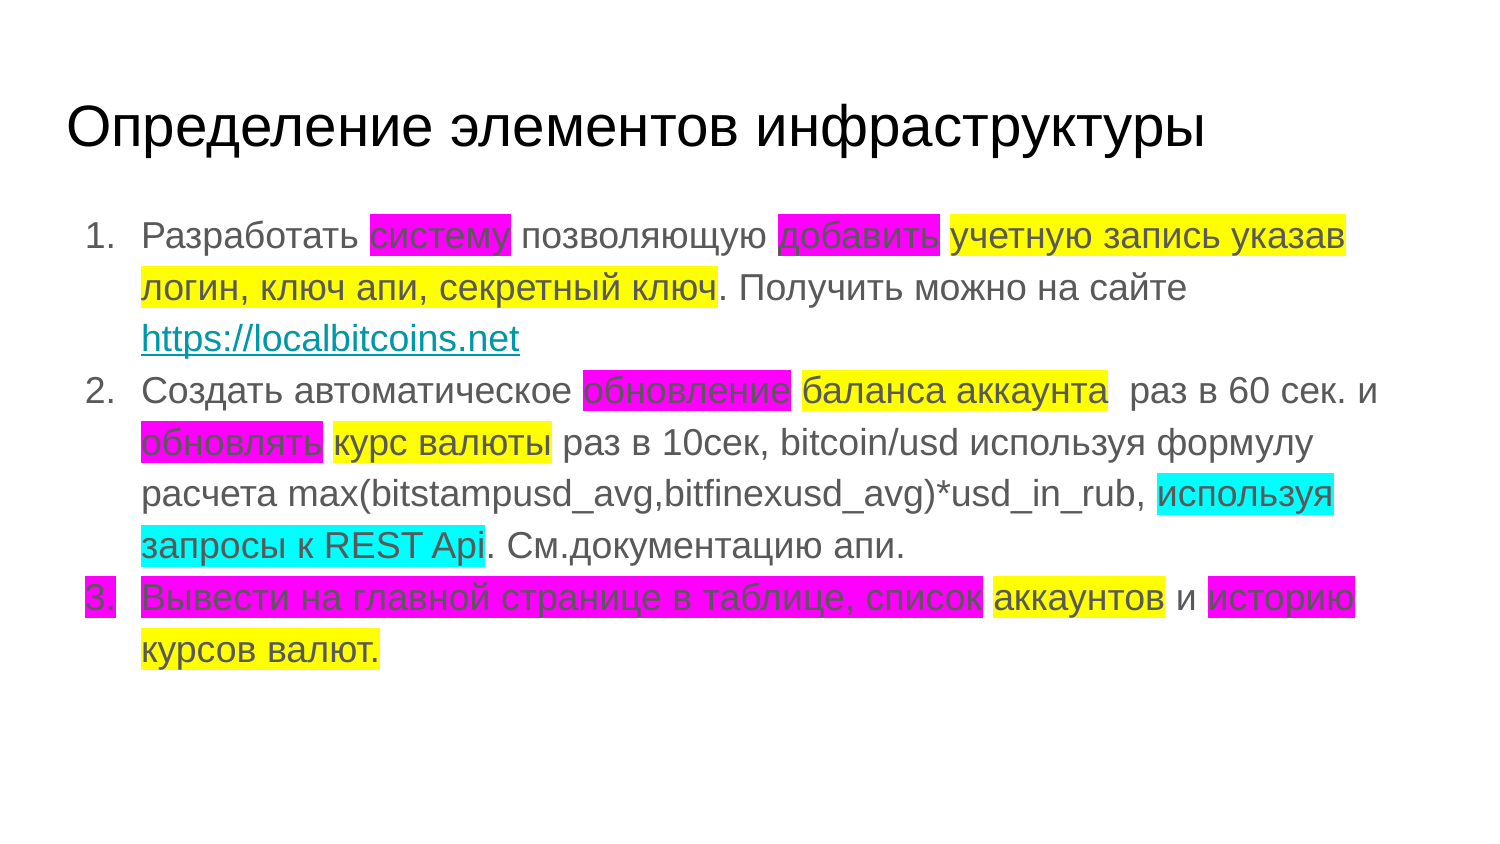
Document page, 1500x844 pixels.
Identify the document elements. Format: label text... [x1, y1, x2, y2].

title Определение элементов инфраструктуры [51, 72, 1449, 167]
list Разработать систему позволяющую добавить учетную запись указав логин, ключ апи, секретный ключ. Получить можно на сайте https://localbitcoins.net Создать автоматическое обновление баланса аккаунта раз в 60 сек. и обновлять курс валюты раз в 10сек, bitcoin/usd используя формулу расчета max(bitstampusd_avg,bitfinexusd_avg)*usd_in_rub, используя запросы к REST Api. См.документацию апи. Вывести на главной странице в таблице, список аккаунтов и историю курсов валют. [51, 189, 1449, 750]
